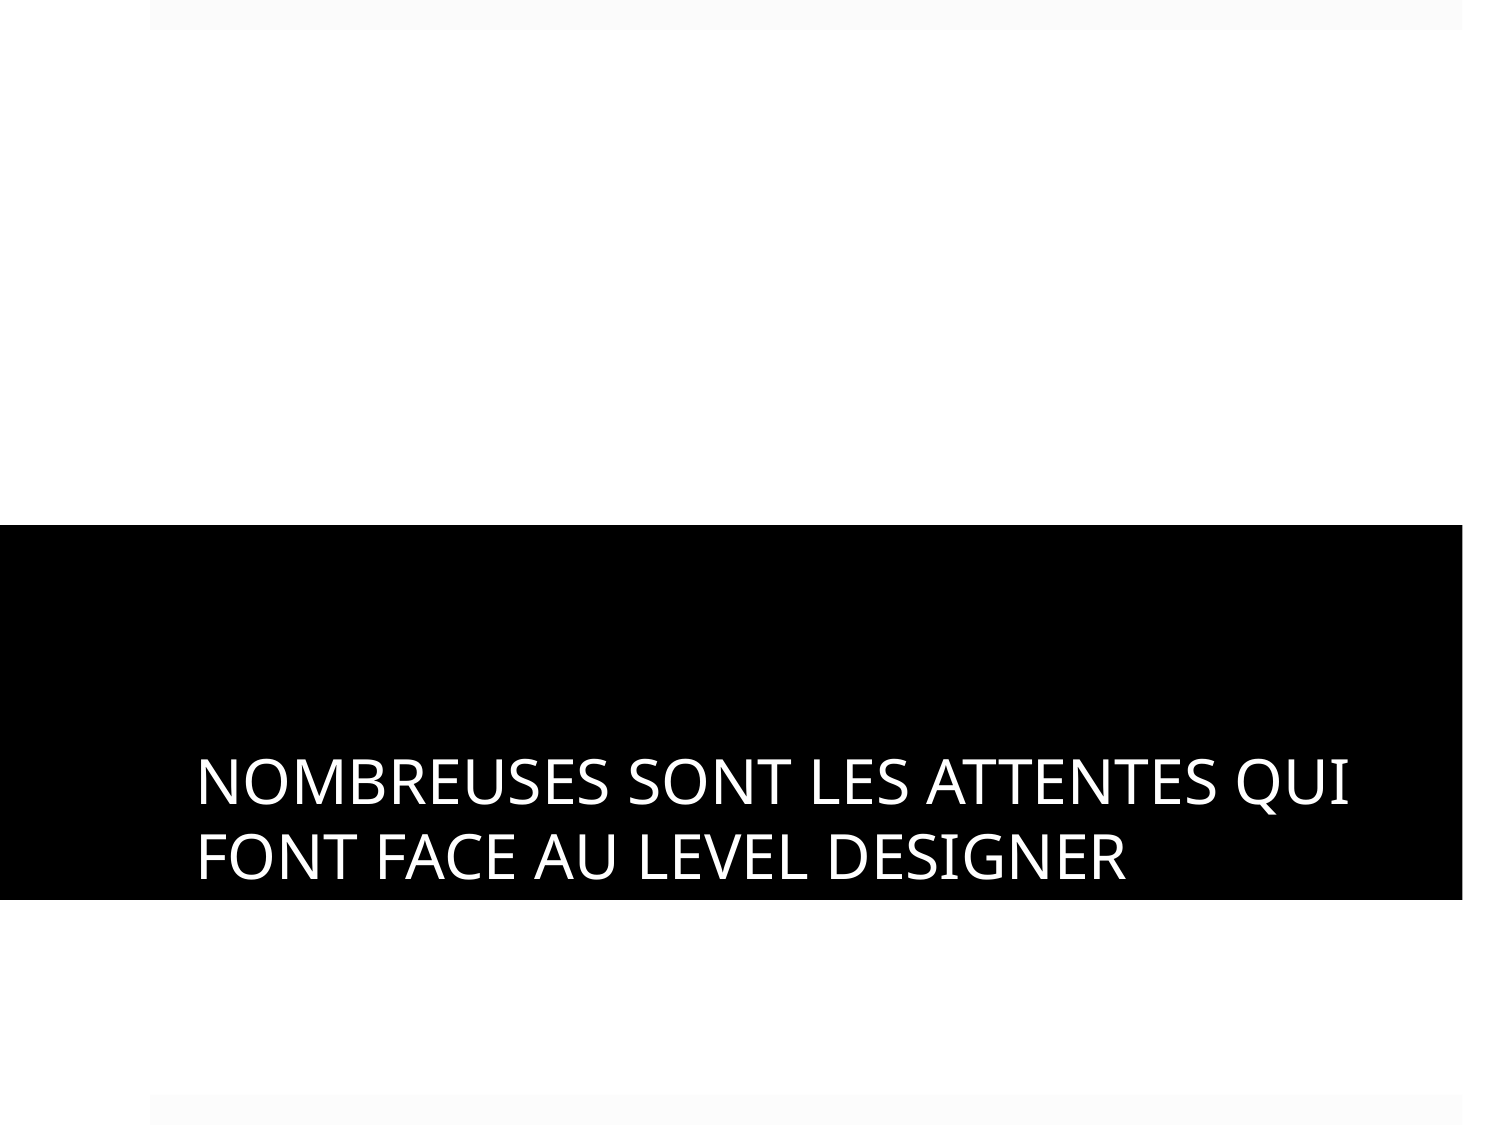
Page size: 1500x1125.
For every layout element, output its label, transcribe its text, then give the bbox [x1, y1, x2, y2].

title Nombreuses sont les attentes qui font face au Level designer [0, 525, 1463, 900]
